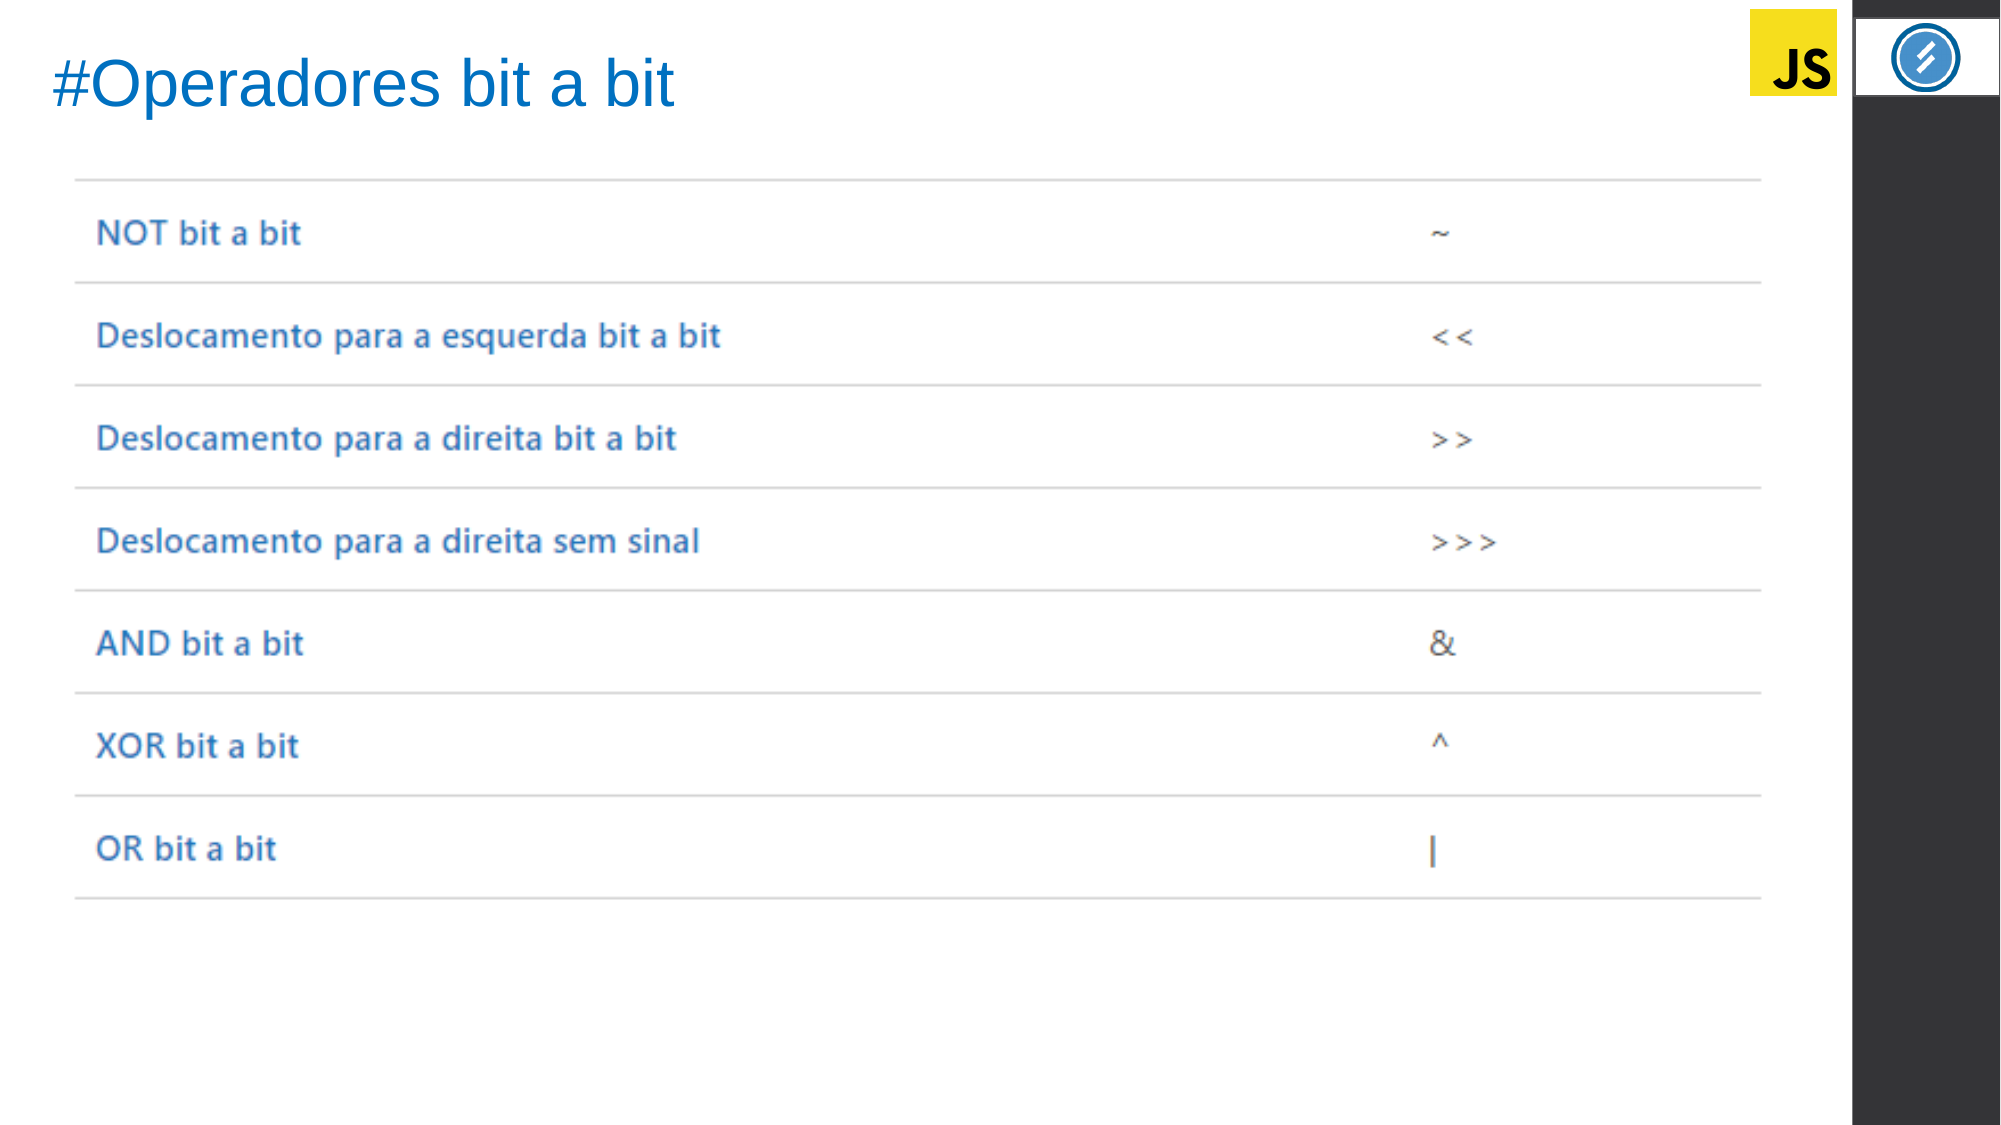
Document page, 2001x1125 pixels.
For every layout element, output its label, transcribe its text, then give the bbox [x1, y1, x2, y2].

picture [1890, 23, 1963, 93]
picture [55, 159, 1812, 958]
picture [1750, 9, 1837, 96]
text_box [1853, 17, 2000, 97]
text_box #Operadores bit a bit [38, 32, 691, 128]
